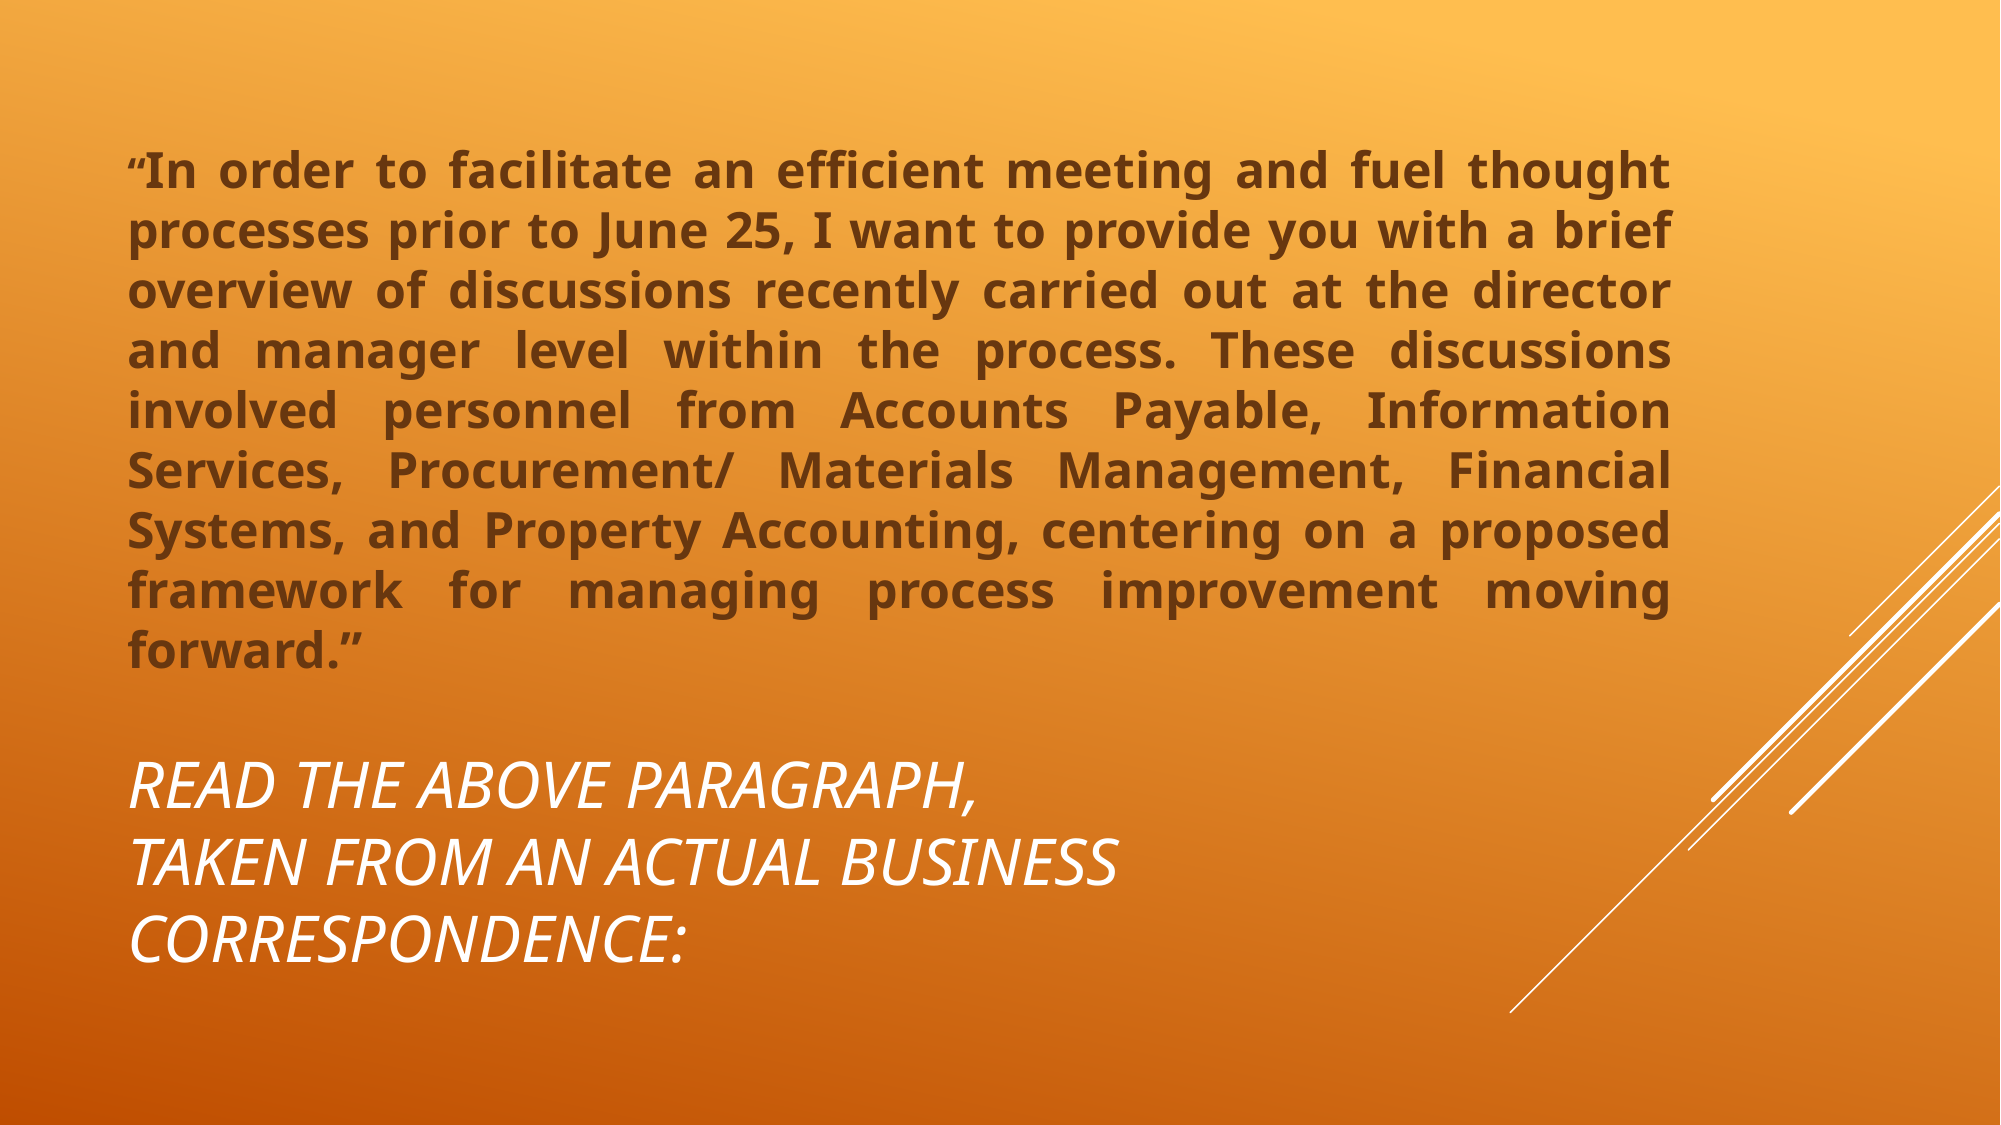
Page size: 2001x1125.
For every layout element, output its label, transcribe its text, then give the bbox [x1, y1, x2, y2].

title Read the Above paragraph, taken from an actual business correspondence: [112, 736, 1513, 984]
list “In order to facilitate an efficient meeting and fuel thought processes prior to June 25, I want to provide you with a brief overview of discussions recently carried out at the director and manager level within the process. These discussions involved personnel from Accounts Payable, Information Services, Procurement/ Materials Management, Financial Systems, and Property Accounting, centering on a proposed framework for managing process improvement moving forward.” [112, 112, 1688, 706]
